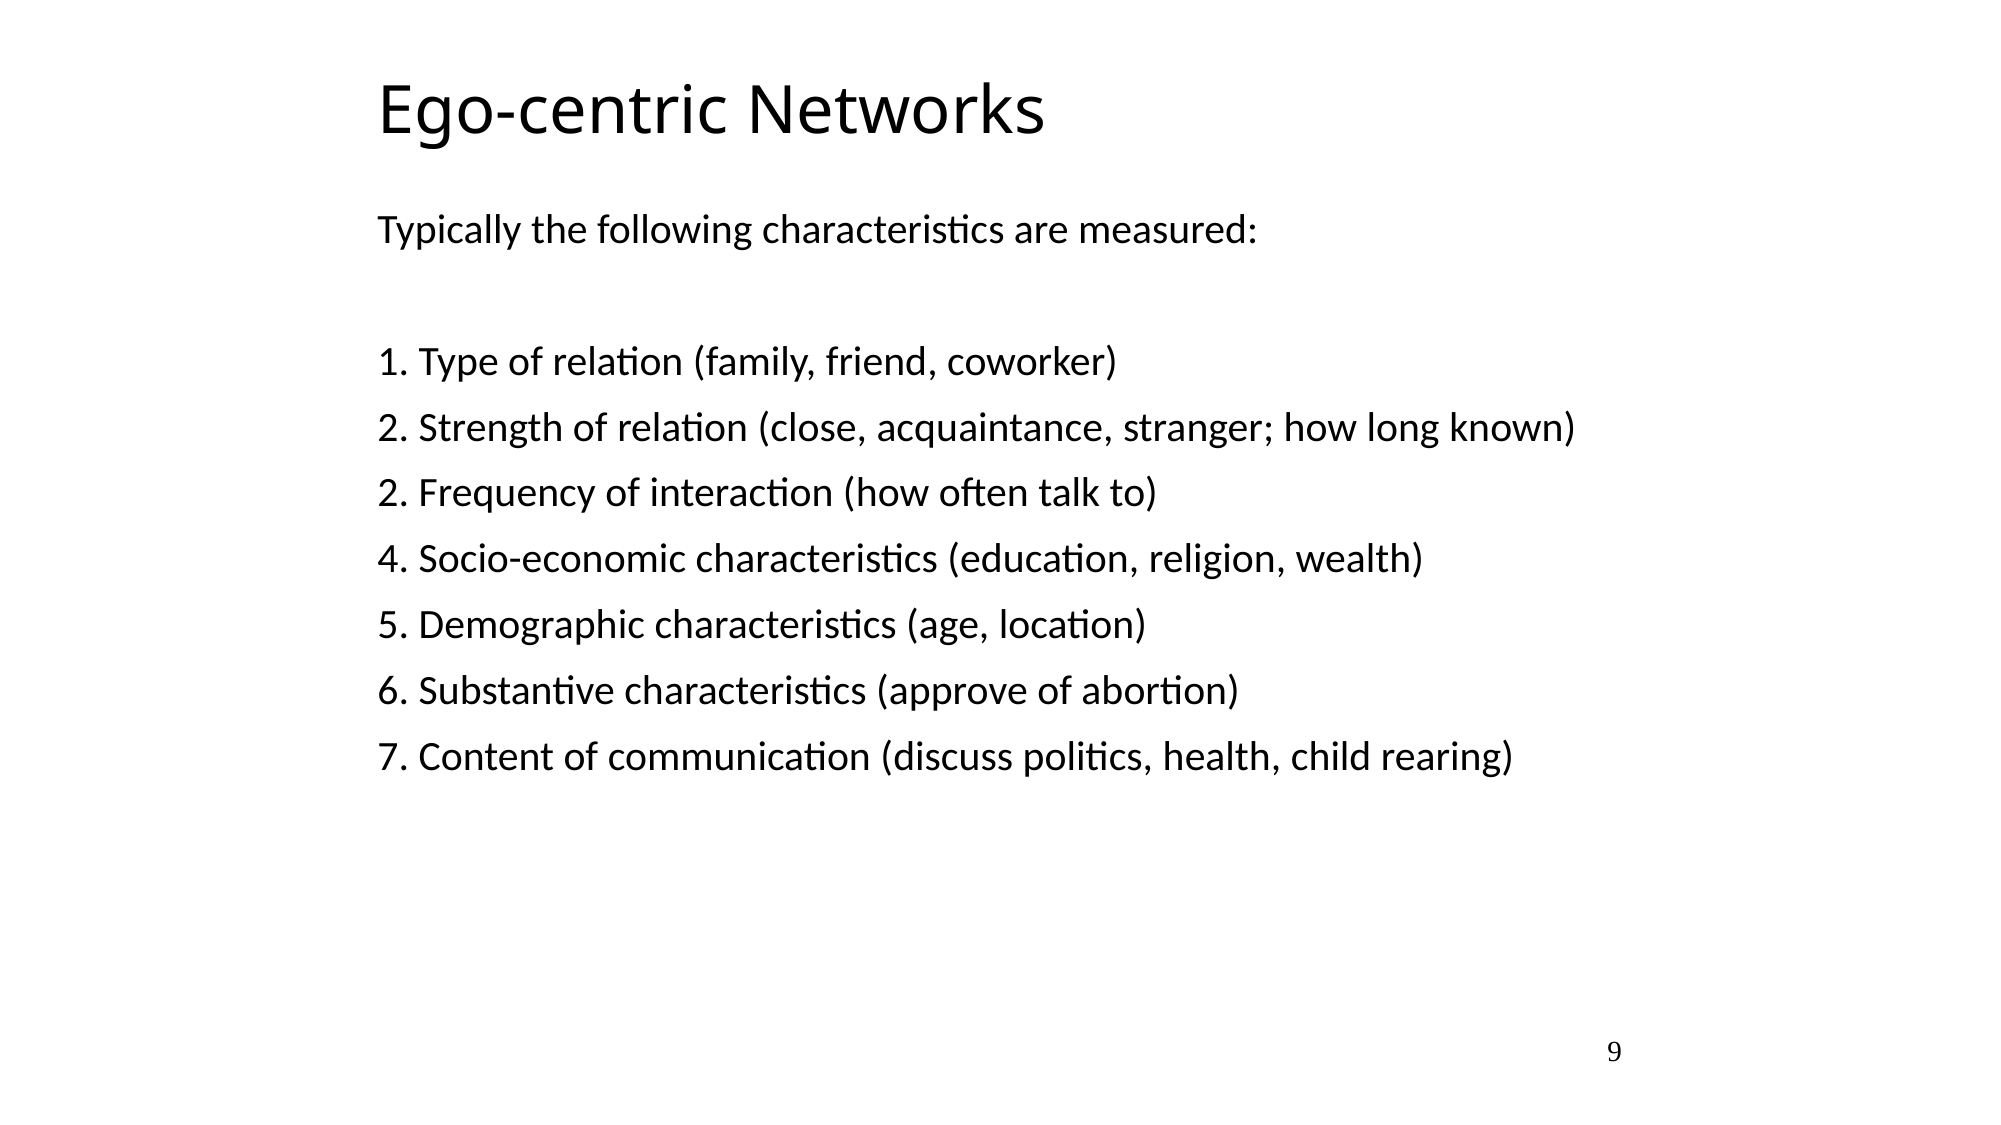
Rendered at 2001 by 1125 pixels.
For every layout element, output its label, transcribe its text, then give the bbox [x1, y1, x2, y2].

list Typically the following characteristics are measured: 1. Type of relation (family, friend, coworker) 2. Strength of relation (close, acquaintance, stranger; how long known) 2. Frequency of interaction (how often talk to) 4. Socio-economic characteristics (education, religion, wealth) 5. Demographic characteristics (age, location) 6. Substantive characteristics (approve of abortion) 7. Content of communication (discuss politics, health, child rearing) [362, 200, 1638, 875]
title Ego-centric Networks [362, 50, 1613, 175]
text_box 9 [1324, 1024, 1638, 1100]
